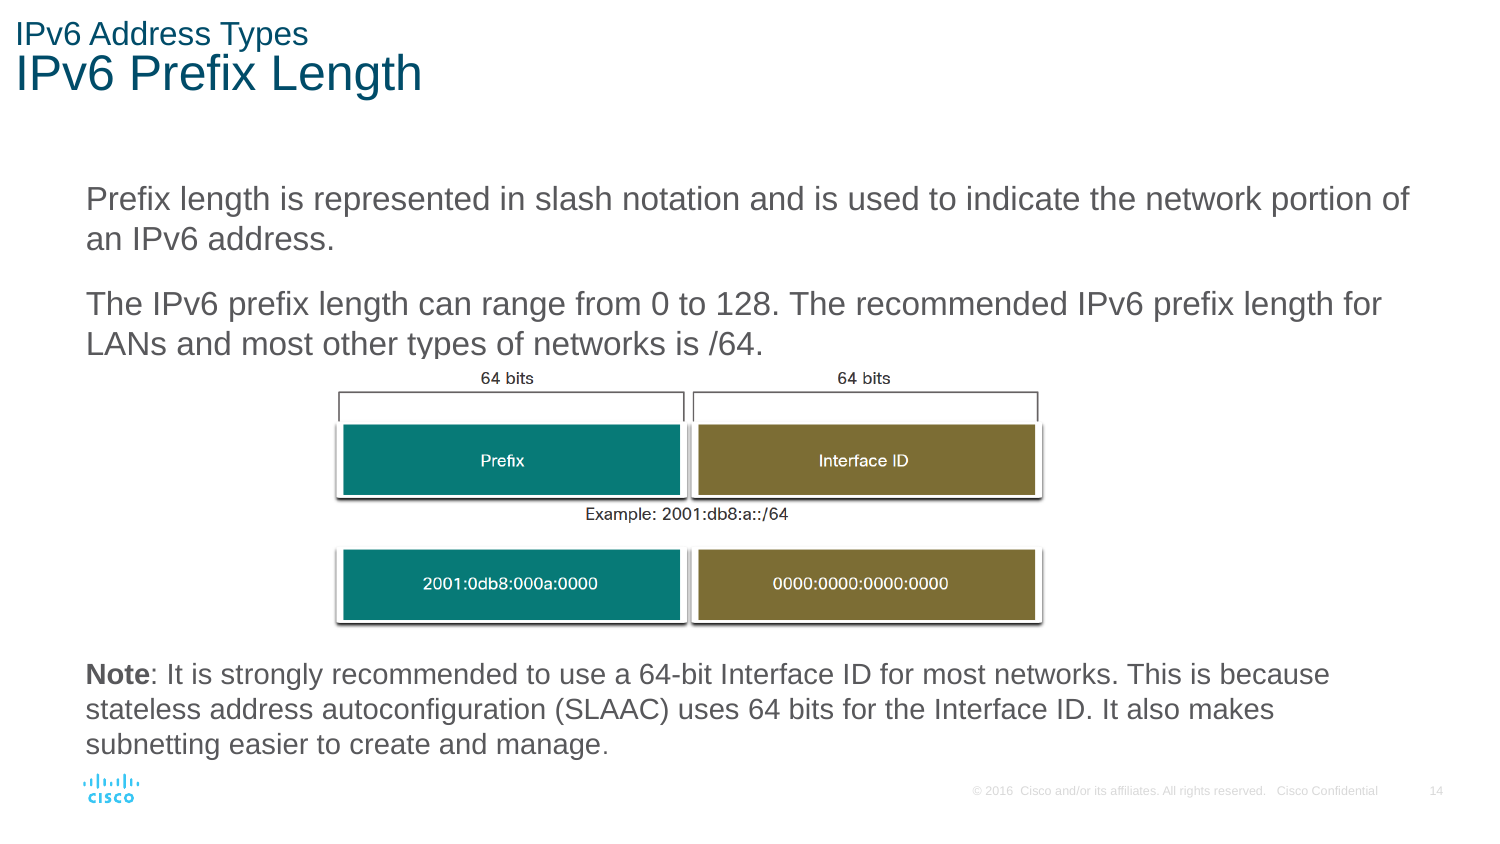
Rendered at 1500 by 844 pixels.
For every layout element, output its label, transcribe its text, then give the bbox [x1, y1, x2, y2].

list Prefix length is represented in slash notation and is used to indicate the network portion of an IPv6 address. The IPv6 prefix length can range from 0 to 128. The recommended IPv6 prefix length for LANs and most other types of networks is /64. [70, 169, 1430, 385]
title IPv6 Address Types IPv6 Prefix Length [0, 0, 1369, 121]
picture [317, 359, 1052, 643]
text_box Note: It is strongly recommended to use a 64-bit Interface ID for most networks. This is because stateless address autoconfiguration (SLAAC) uses 64 bits for the Interface ID. It also makes subnetting easier to create and manage. [70, 648, 1382, 768]
